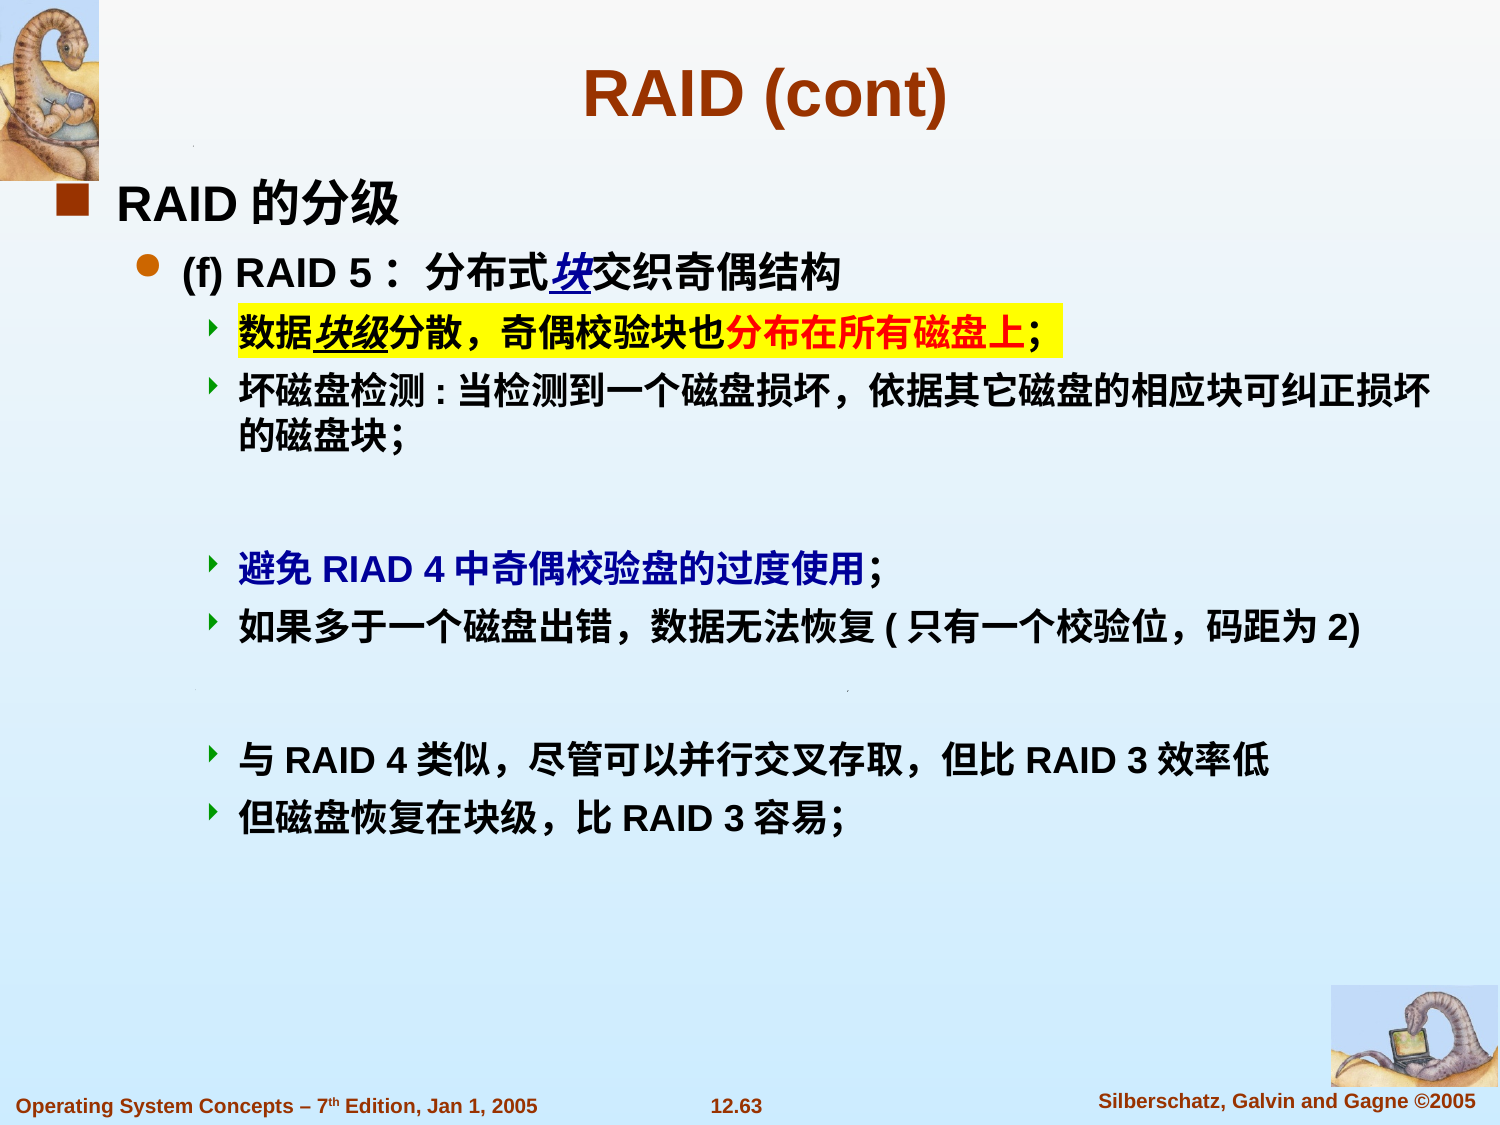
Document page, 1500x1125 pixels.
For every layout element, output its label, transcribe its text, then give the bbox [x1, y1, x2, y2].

picture [0, 0, 99, 181]
list RAID的分级 (f) RAID 5：分布式块交织奇偶结构 数据块级分散，奇偶校验块也分布在所有磁盘上； 坏磁盘检测:当检测到一个磁盘损坏，依据其它磁盘的相应块可纠正损坏的磁盘块； 避免RIAD 4中奇偶校验盘的过度使用； 如果多于一个磁盘出错，数据无法恢复(只有一个校验位，码距为2) 与RAID 4类似，尽管可以并行交叉存取，但比RAID 3效率低 但磁盘恢复在块级，比RAID 3容易； [45, 164, 1450, 1031]
title RAID (cont) [112, 37, 1438, 138]
picture [1331, 985, 1498, 1087]
